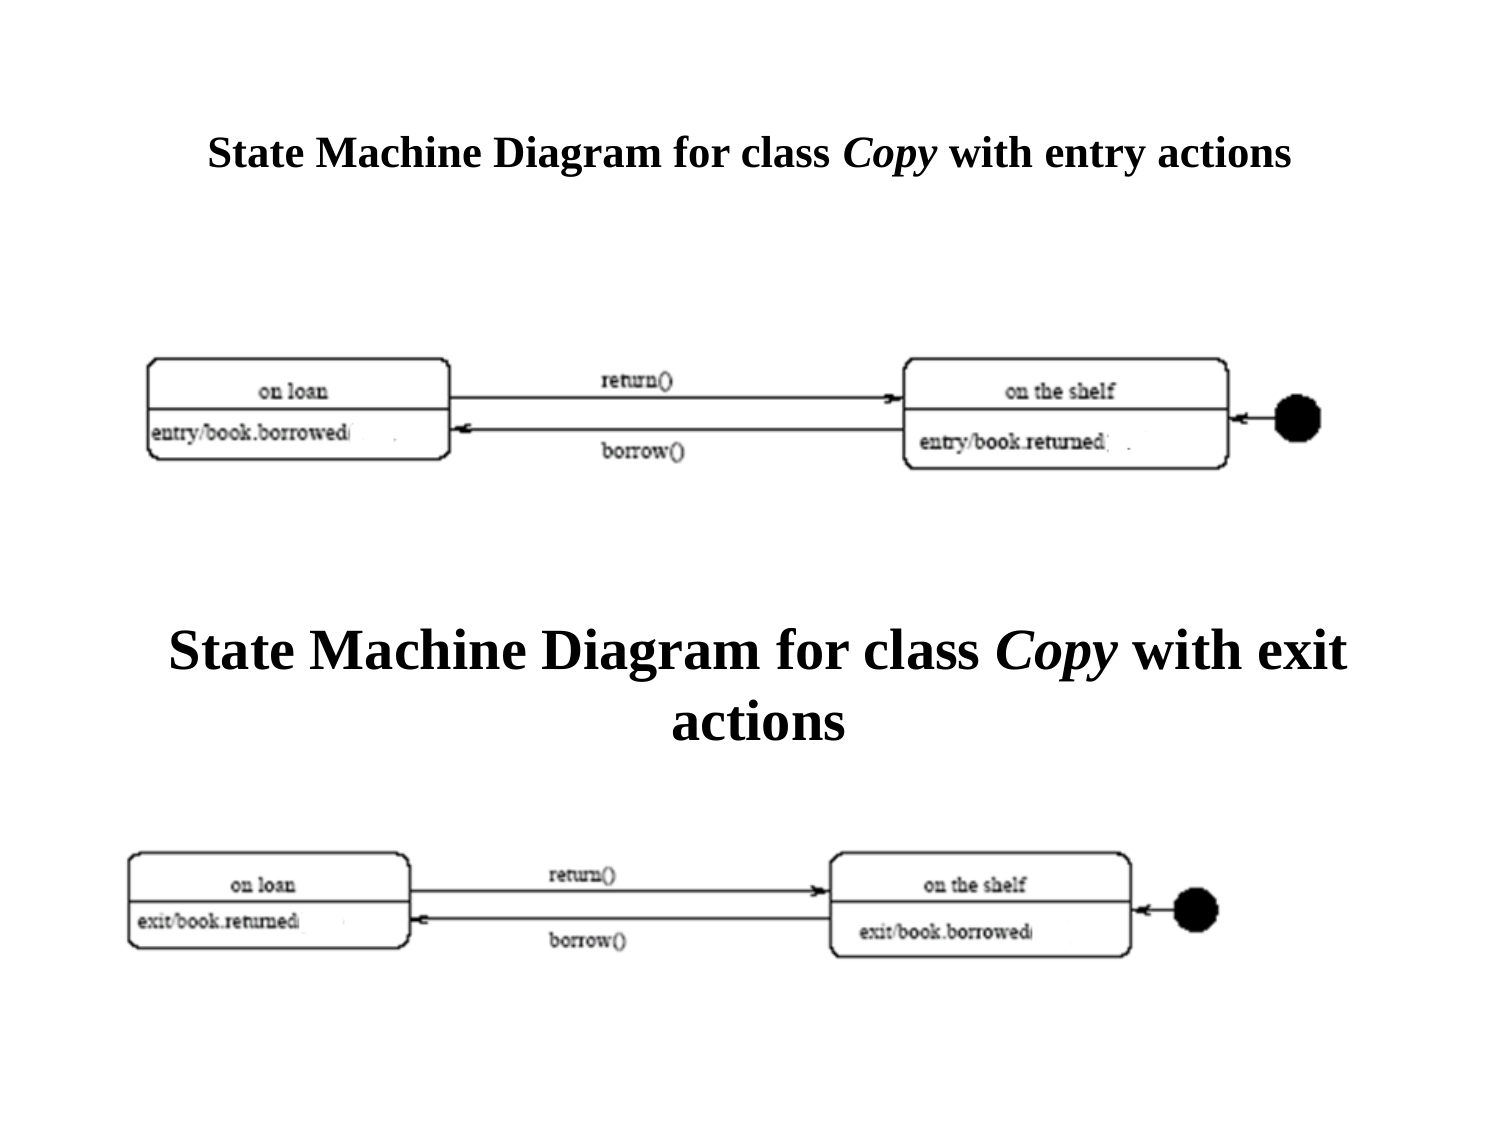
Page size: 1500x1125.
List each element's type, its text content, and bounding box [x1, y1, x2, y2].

text_box State Machine Diagram for class Copy with exit actions [89, 604, 1428, 760]
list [122, 262, 1378, 548]
picture [89, 763, 1478, 1058]
title State Machine Diagram for class Copy with entry actions [112, 99, 1388, 200]
